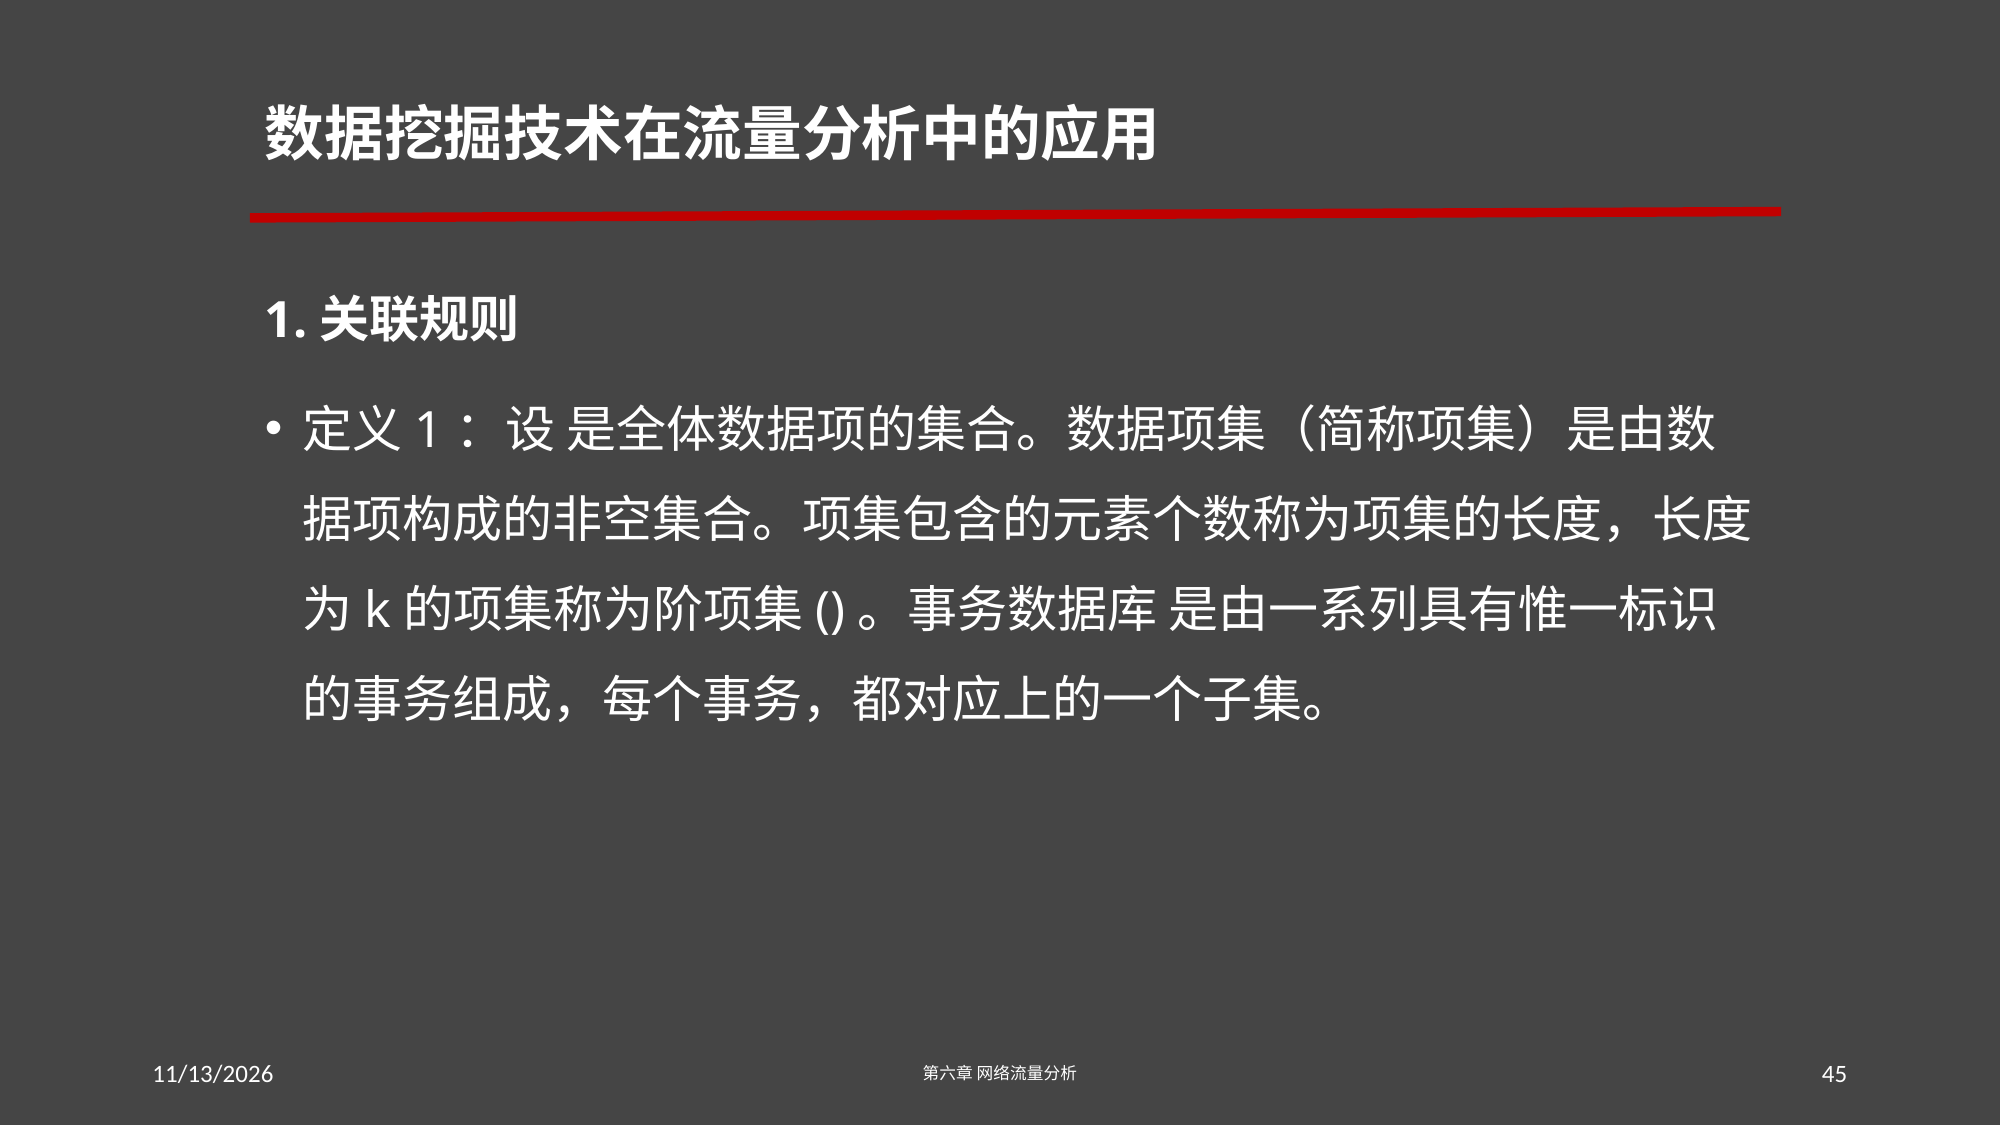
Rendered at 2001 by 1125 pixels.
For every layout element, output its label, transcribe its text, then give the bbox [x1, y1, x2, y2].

slide_number 45 [1412, 1042, 1863, 1103]
footer 第六章 网络流量分析 [662, 1042, 1338, 1103]
title 数据挖掘技术在流量分析中的应用 [249, 30, 1782, 249]
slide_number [137, 1042, 588, 1103]
